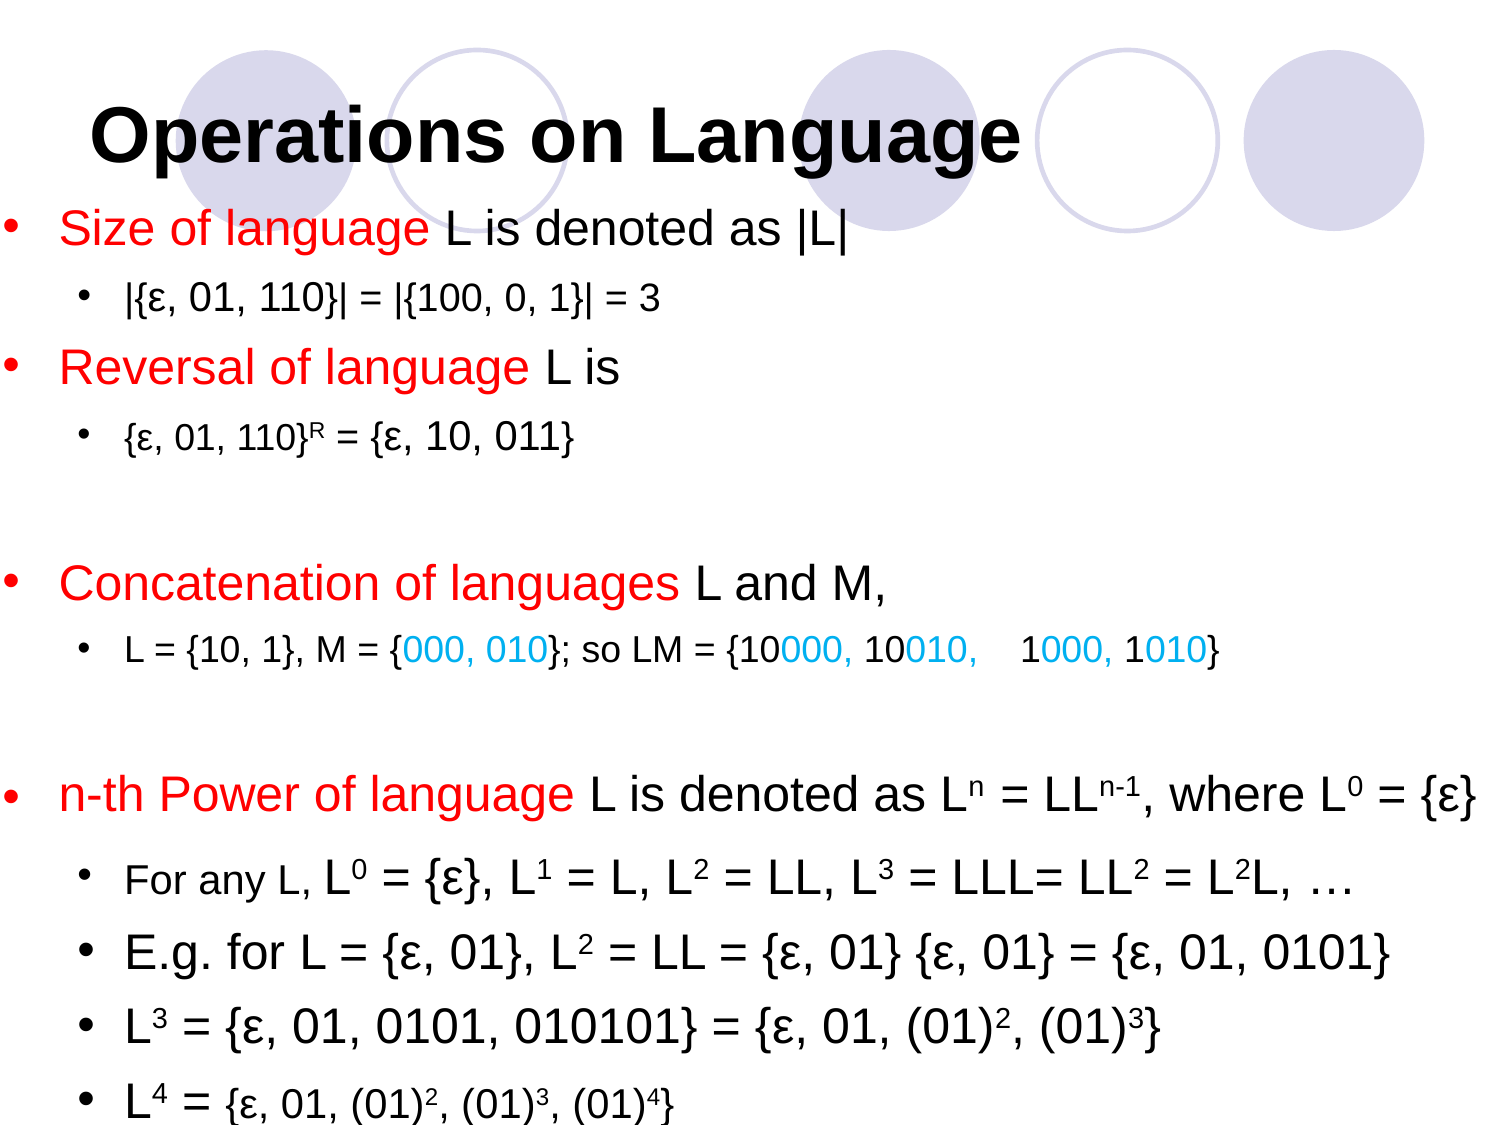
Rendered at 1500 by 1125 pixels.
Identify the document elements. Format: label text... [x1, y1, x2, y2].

title Operations on Language [75, 45, 1425, 217]
